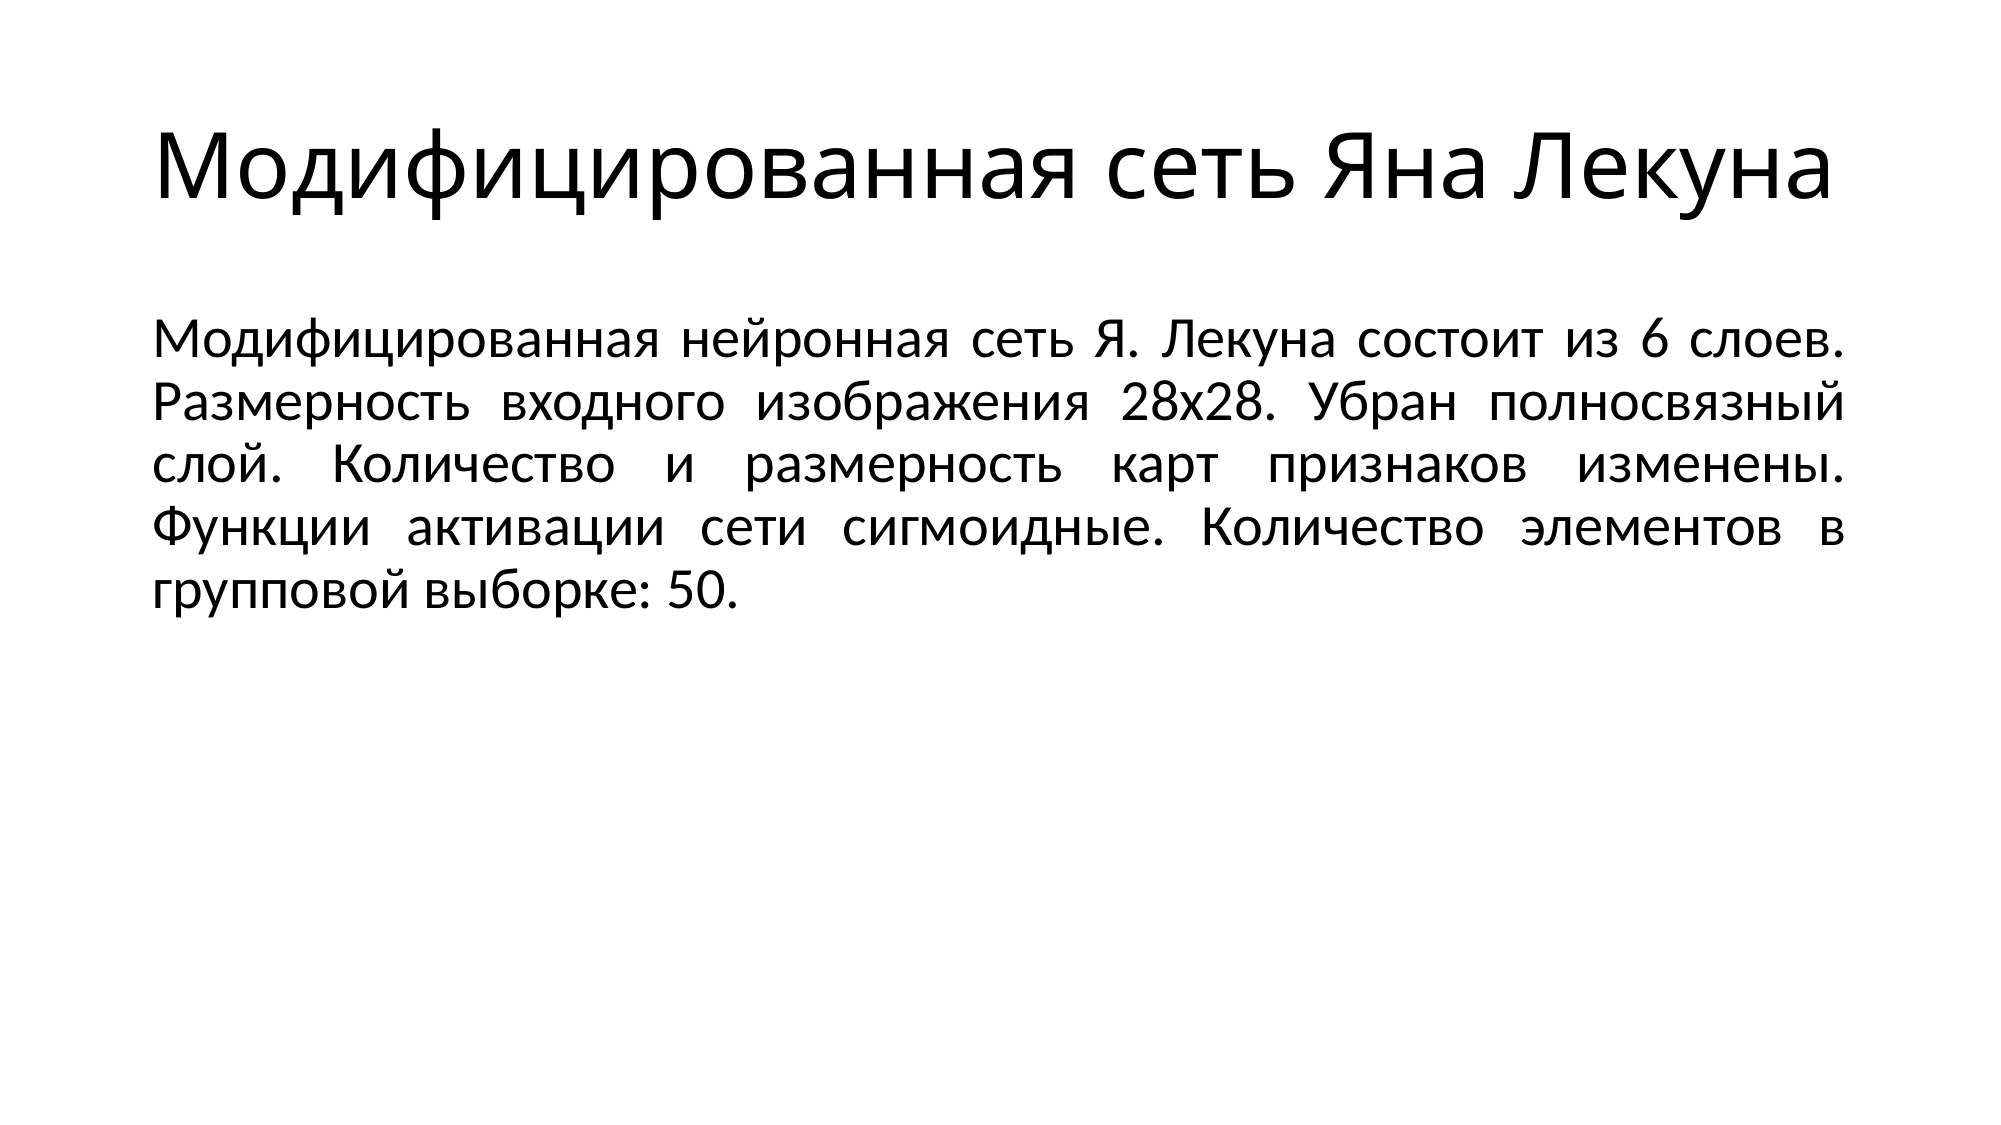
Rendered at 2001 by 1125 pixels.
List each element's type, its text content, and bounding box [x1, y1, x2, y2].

title Модифицированная сеть Яна Лекуна [137, 59, 1863, 278]
list Модифицированная нейронная сеть Я. Лекуна состоит из 6 слоев. Размерность входного изображения 28x28. Убран полносвязный слой. Количество и размерность карт признаков изменены. Функции активации сети сигмоидные. Количество элементов в групповой выборке: 50. [137, 299, 1863, 1014]
